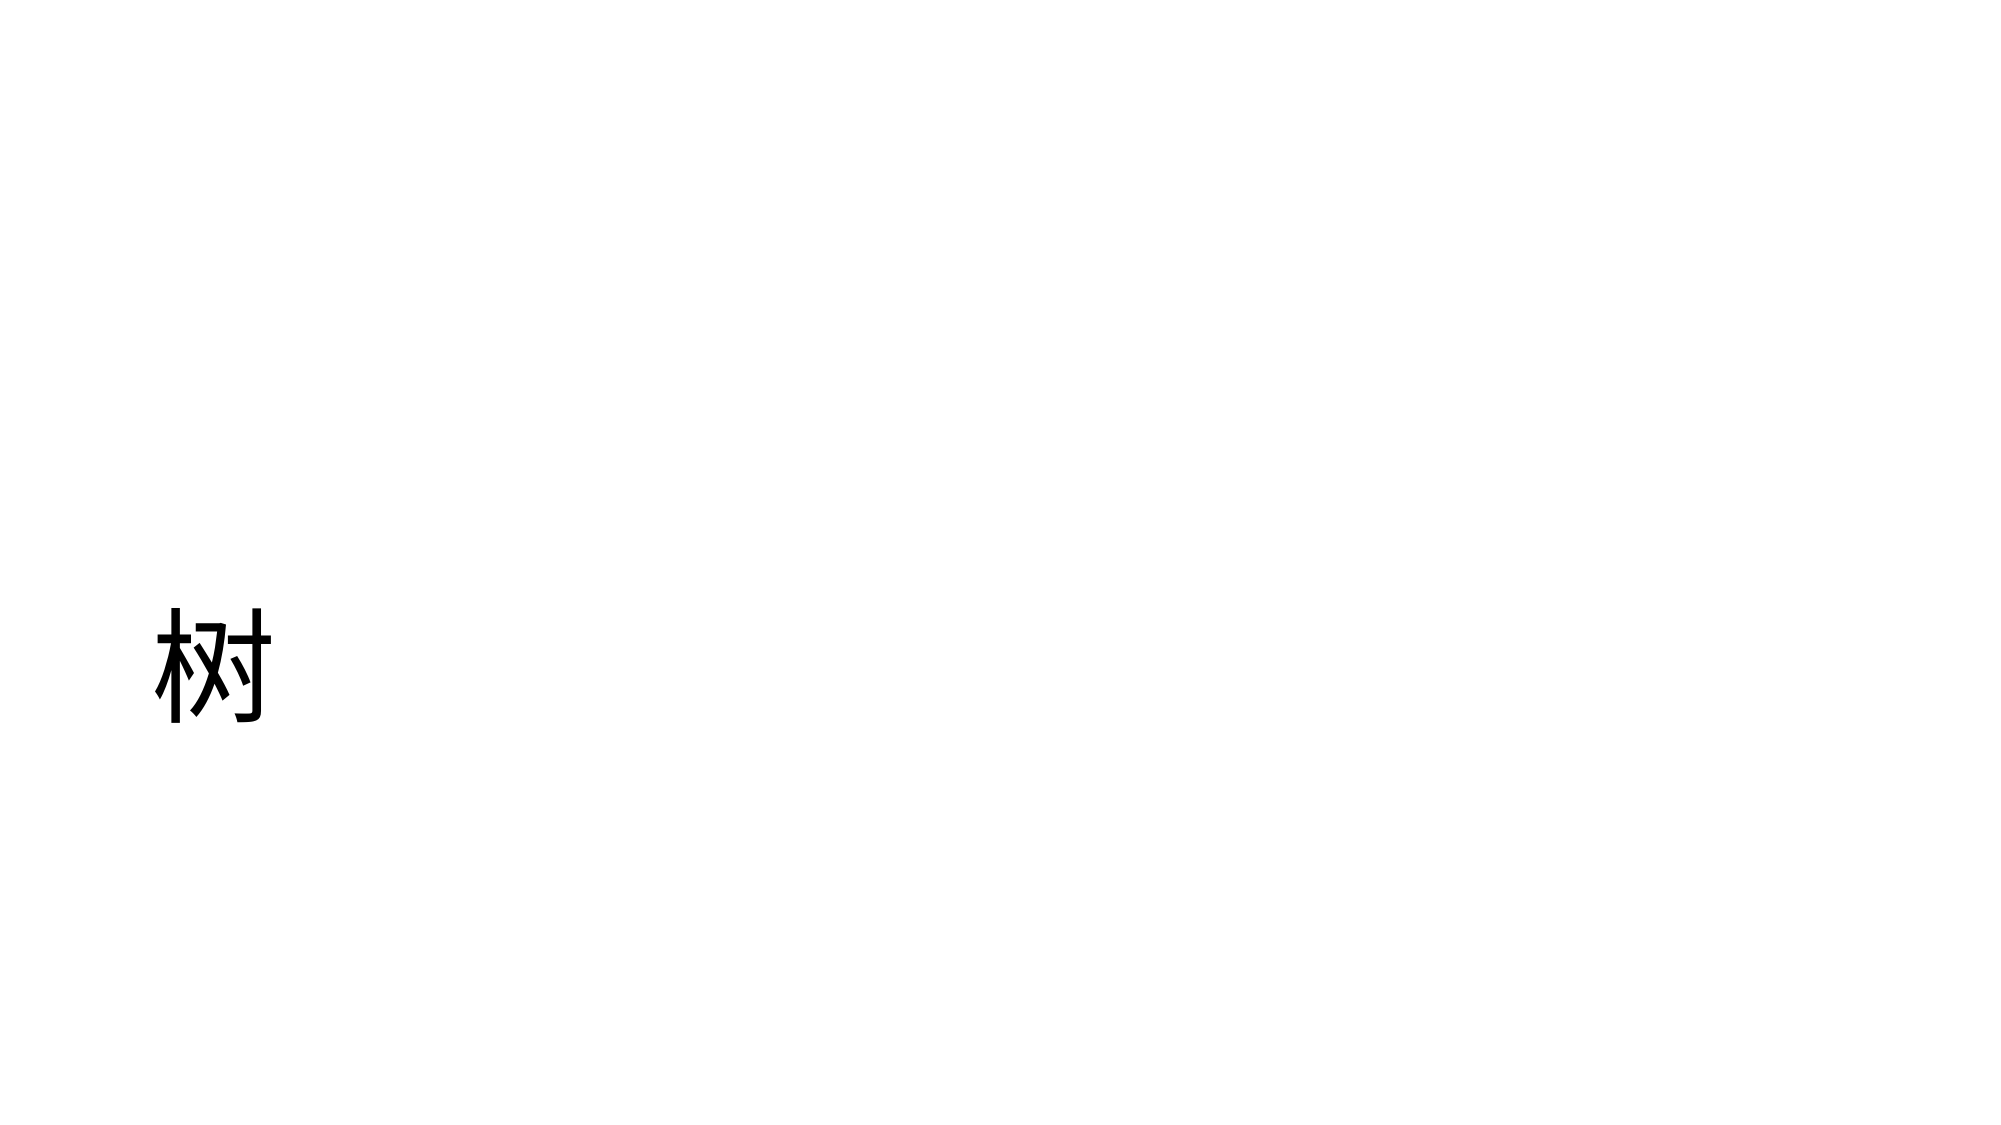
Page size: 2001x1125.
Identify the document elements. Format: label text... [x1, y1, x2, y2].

title 树 [136, 280, 1862, 749]
